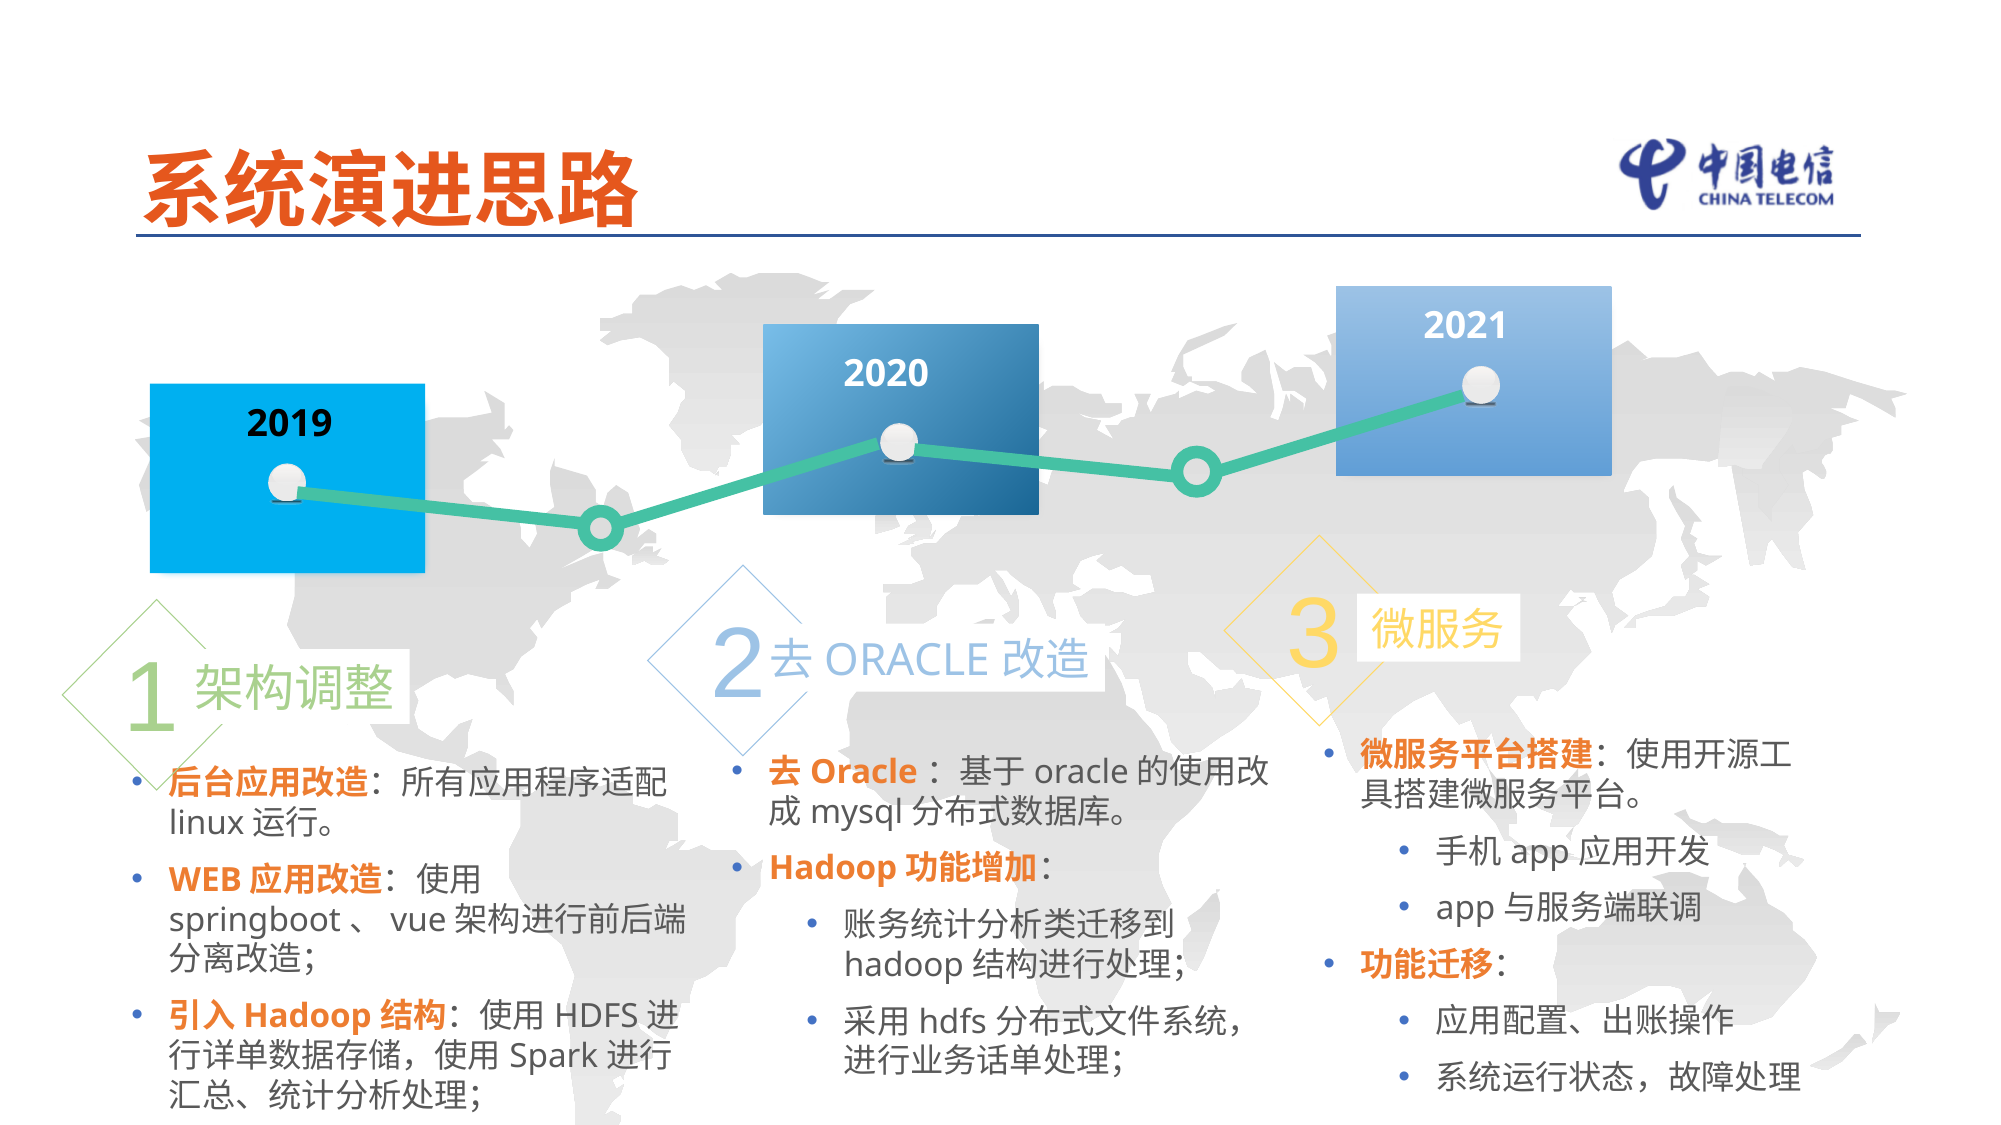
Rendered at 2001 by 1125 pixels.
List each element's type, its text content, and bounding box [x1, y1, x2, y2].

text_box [618, 443, 879, 524]
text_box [1224, 535, 1522, 726]
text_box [268, 463, 306, 505]
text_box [62, 599, 715, 1086]
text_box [880, 423, 918, 465]
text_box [914, 449, 1175, 477]
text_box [1335, 286, 1617, 483]
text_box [297, 492, 585, 524]
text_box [1216, 395, 1464, 472]
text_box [647, 565, 1100, 756]
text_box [1462, 365, 1500, 408]
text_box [134, 272, 1908, 1125]
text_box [149, 383, 431, 581]
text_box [763, 324, 1045, 522]
text_box 系统演进思路 [110, 129, 2000, 245]
